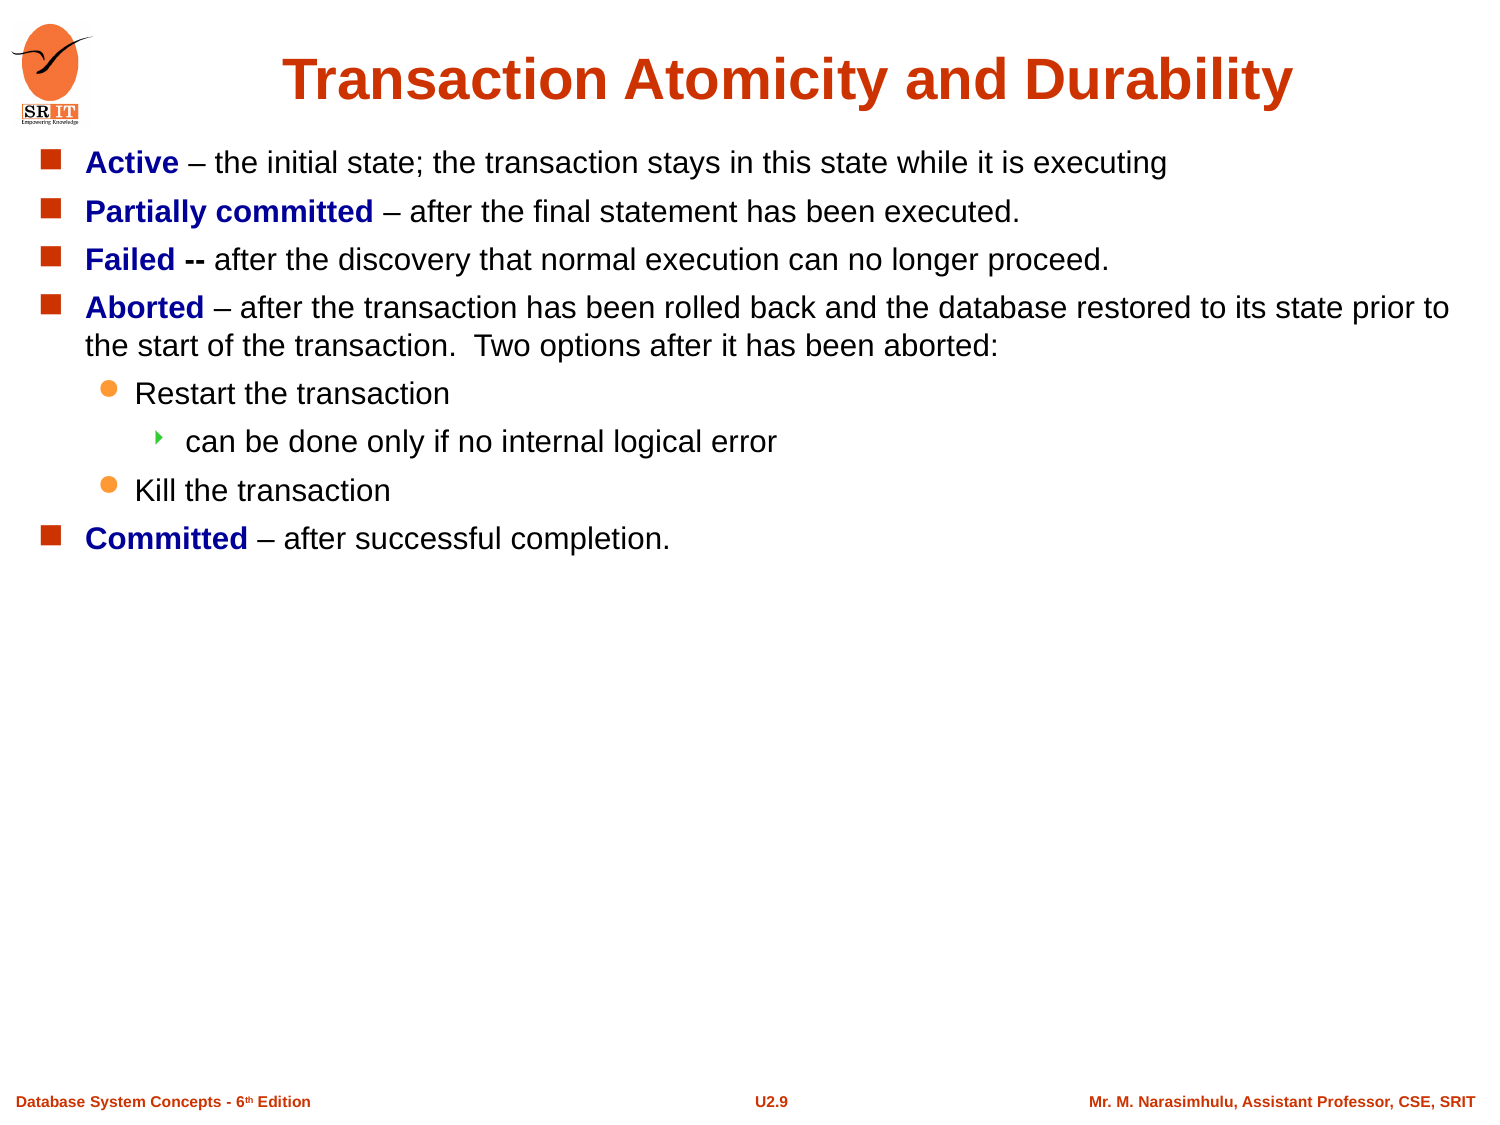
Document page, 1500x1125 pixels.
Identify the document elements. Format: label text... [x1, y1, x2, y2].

list Active – the initial state; the transaction stays in this state while it is executing Partially committed – after the final statement has been executed. Failed -- after the discovery that normal execution can no longer proceed. Aborted – after the transaction has been rolled back and the database restored to its state prior to the start of the transaction. Two options after it has been aborted: Restart the transaction can be done only if no internal logical error Kill the transaction Committed – after successful completion. [28, 135, 1478, 1069]
picture [11, 19, 93, 128]
title Transaction Atomicity and Durability [125, 18, 1452, 120]
